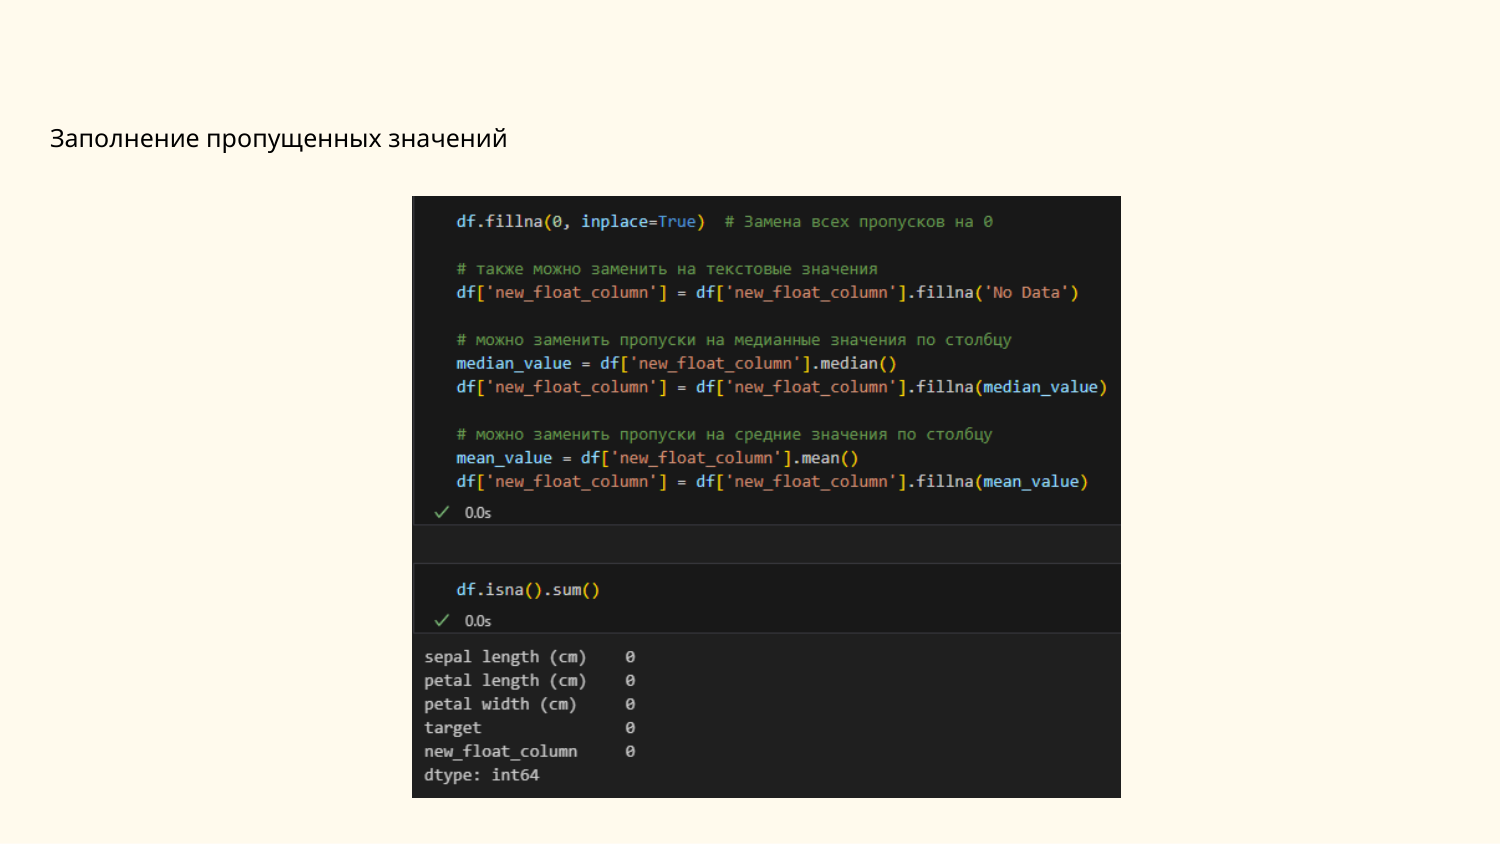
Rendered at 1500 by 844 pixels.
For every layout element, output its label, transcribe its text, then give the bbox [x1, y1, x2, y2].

text_box Заполнение пропущенных значений [49, 120, 1190, 153]
picture [412, 196, 1121, 799]
